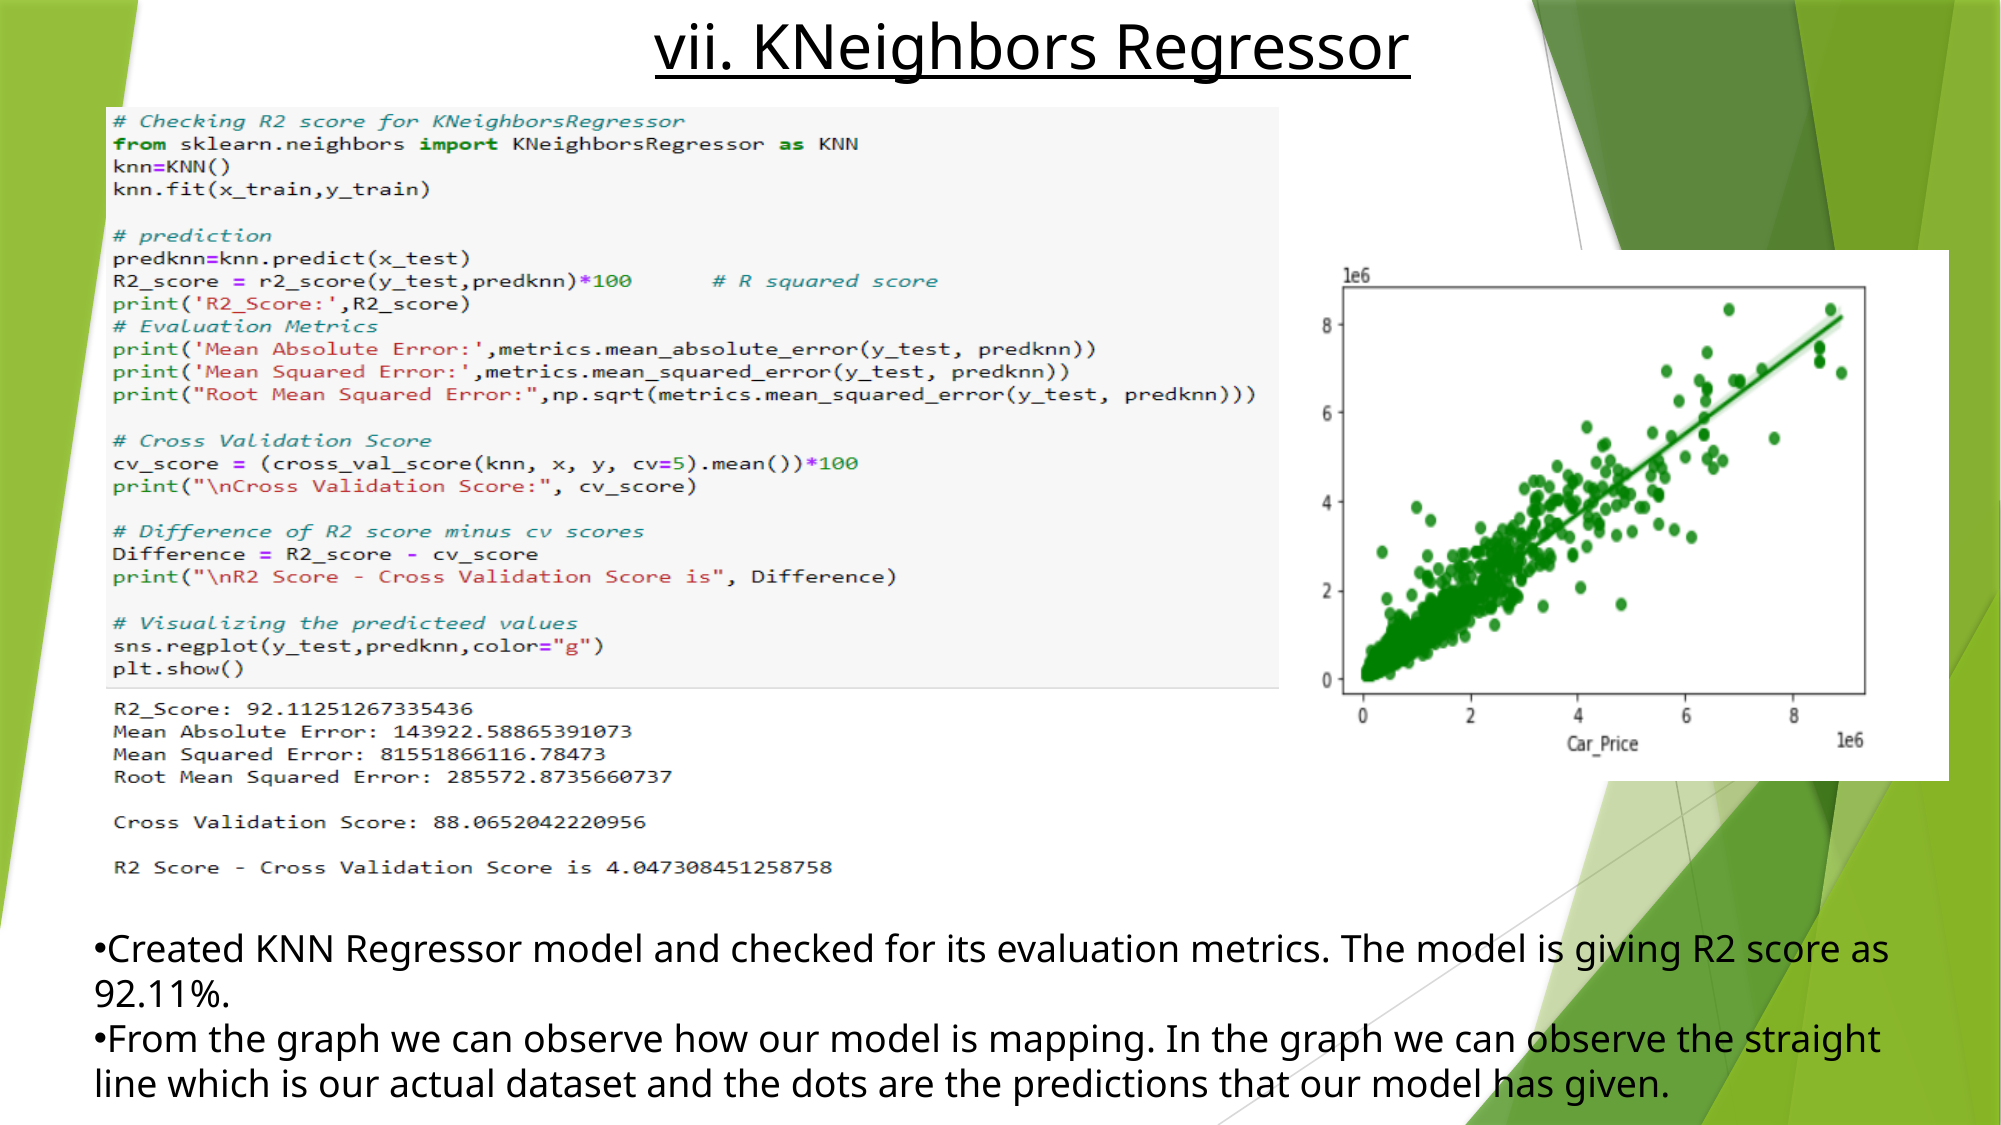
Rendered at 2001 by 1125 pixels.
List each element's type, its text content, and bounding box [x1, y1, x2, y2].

picture [1306, 249, 1949, 782]
text_box vii. KNeighbors Regressor [268, 0, 1797, 90]
picture [106, 107, 1280, 902]
text_box Created KNN Regressor model and checked for its evaluation metrics. The model is giving R2 score as 92.11%. From the graph we can observe how our model is mapping. In the graph we can observe the straight line which is our actual dataset and the dots are the predictions that our model has given. [78, 917, 1935, 1125]
